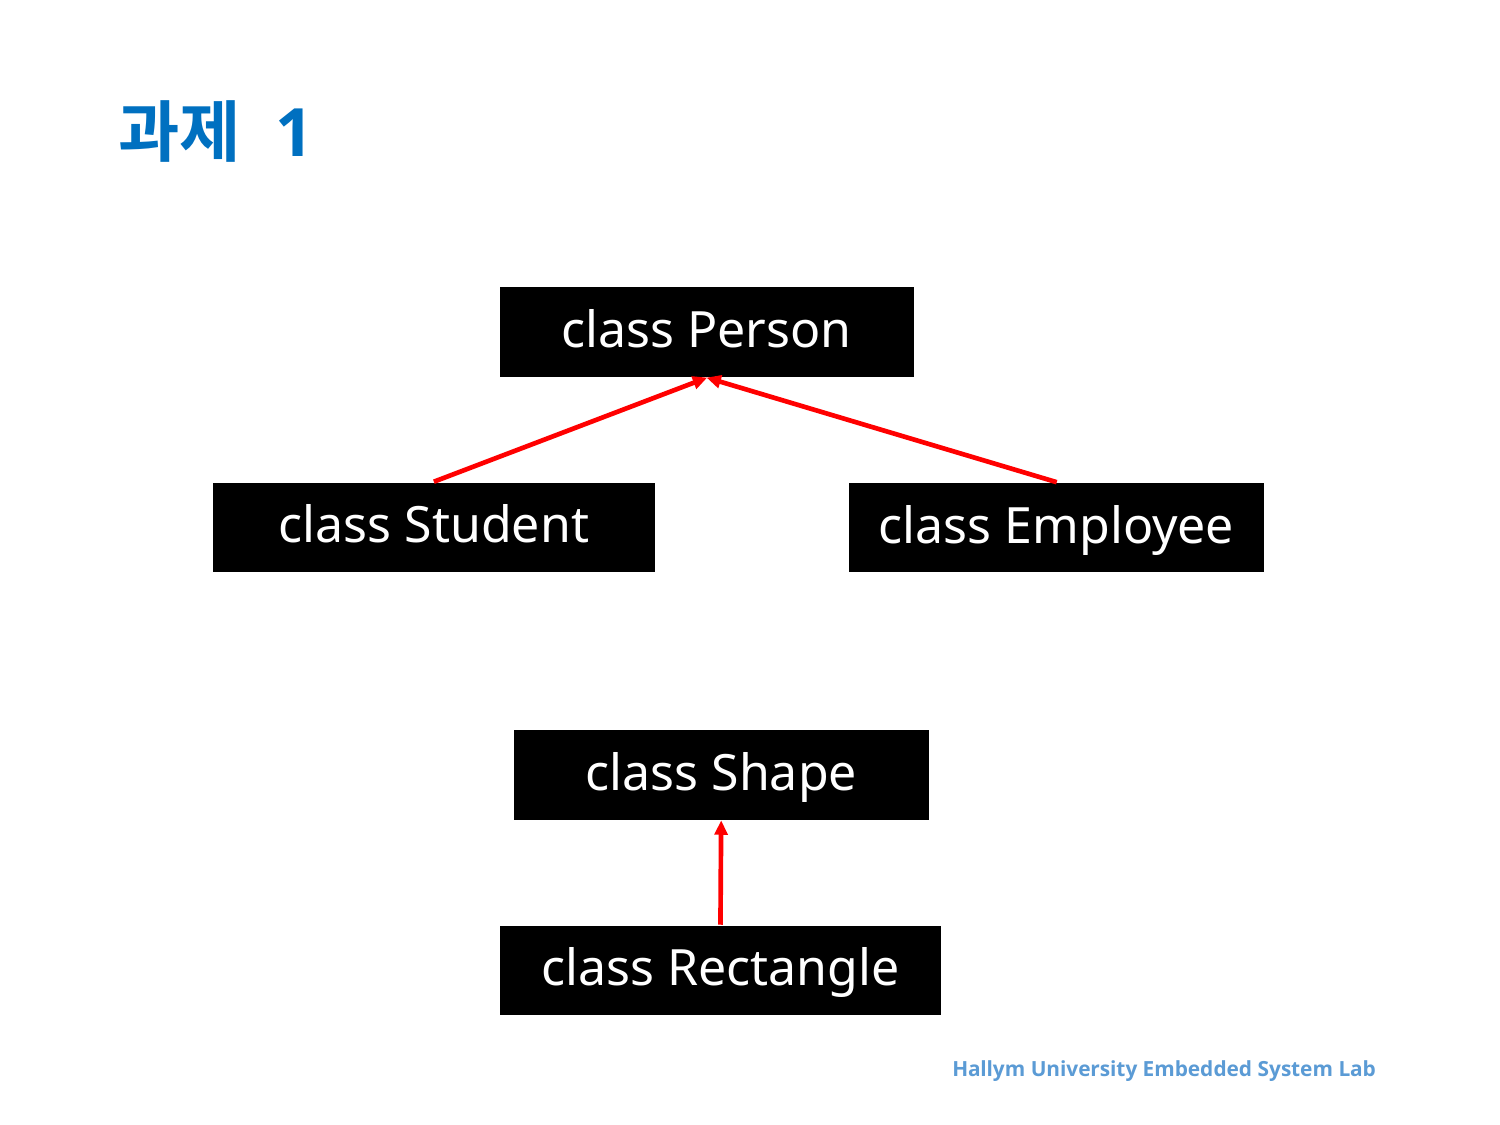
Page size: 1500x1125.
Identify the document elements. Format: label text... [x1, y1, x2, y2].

table_header class Student [213, 483, 655, 572]
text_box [706, 377, 1057, 483]
table_header class Rectangle [500, 926, 941, 1015]
table_header class Employee [849, 483, 1264, 572]
footer Hallym University Embedded System Lab [876, 1039, 1452, 1100]
table_header class Shape [514, 730, 929, 820]
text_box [433, 377, 706, 482]
table_header class Person [500, 287, 914, 377]
title 과제 1 [103, 59, 1397, 211]
